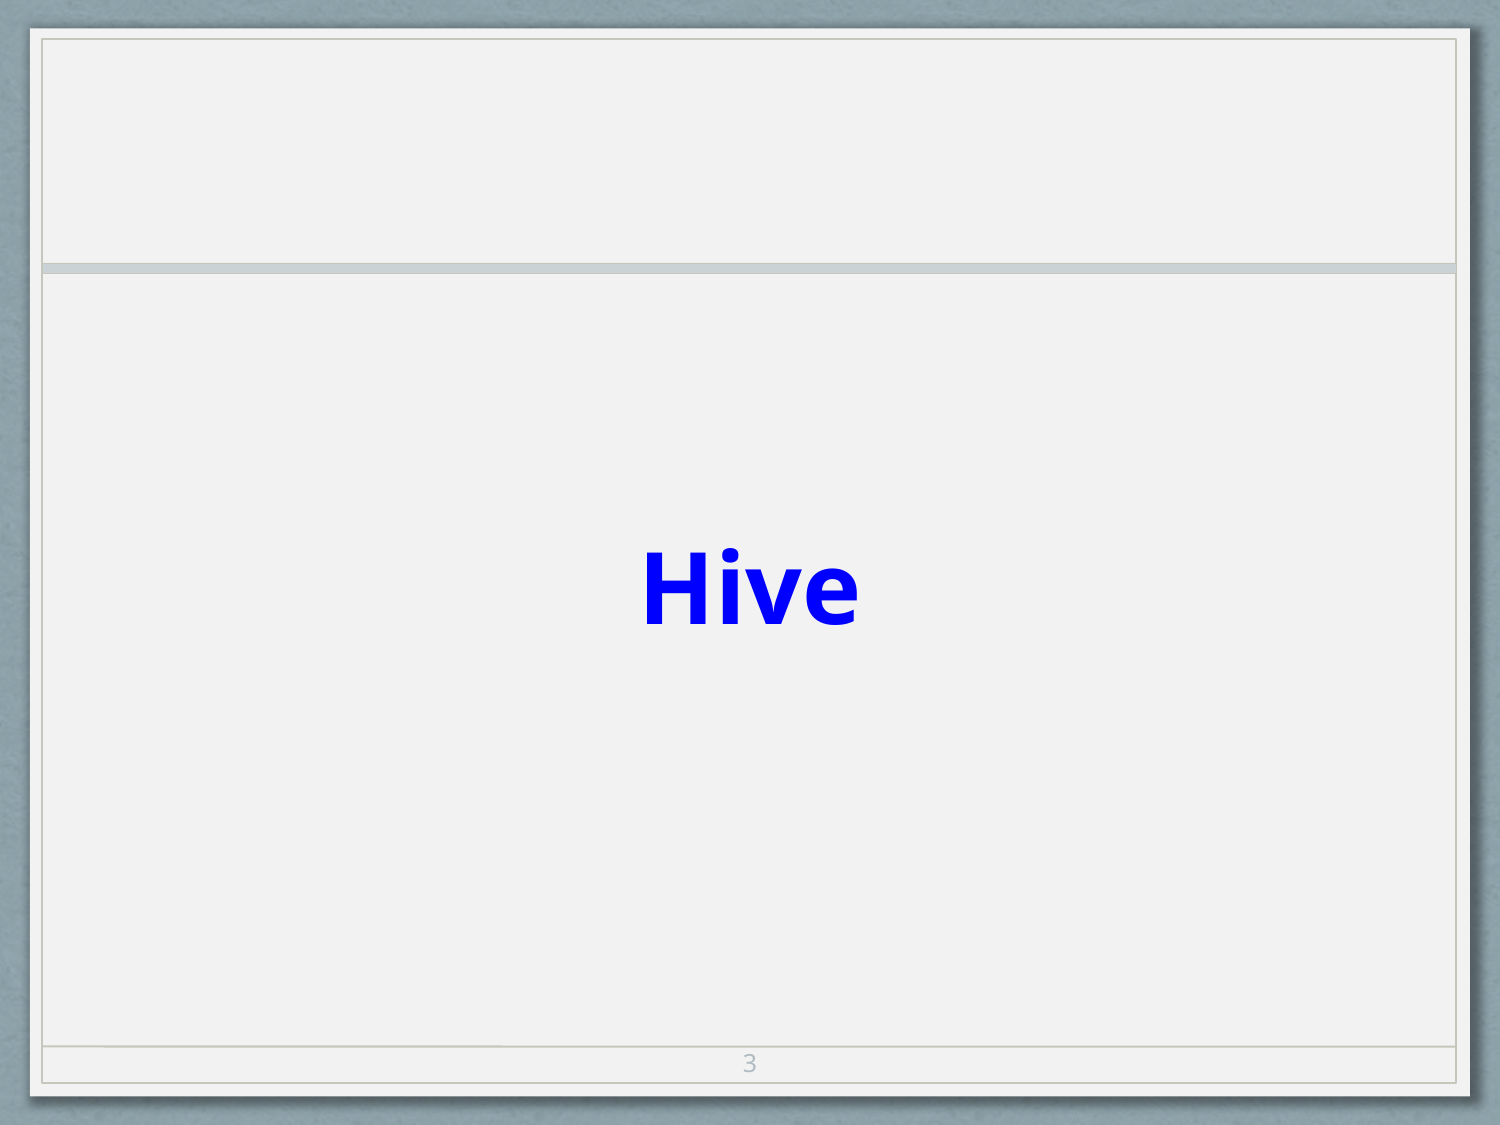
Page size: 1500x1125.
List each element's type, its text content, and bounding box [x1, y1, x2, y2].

slide_number 3 [687, 1042, 813, 1088]
title Hive [147, 474, 1353, 695]
